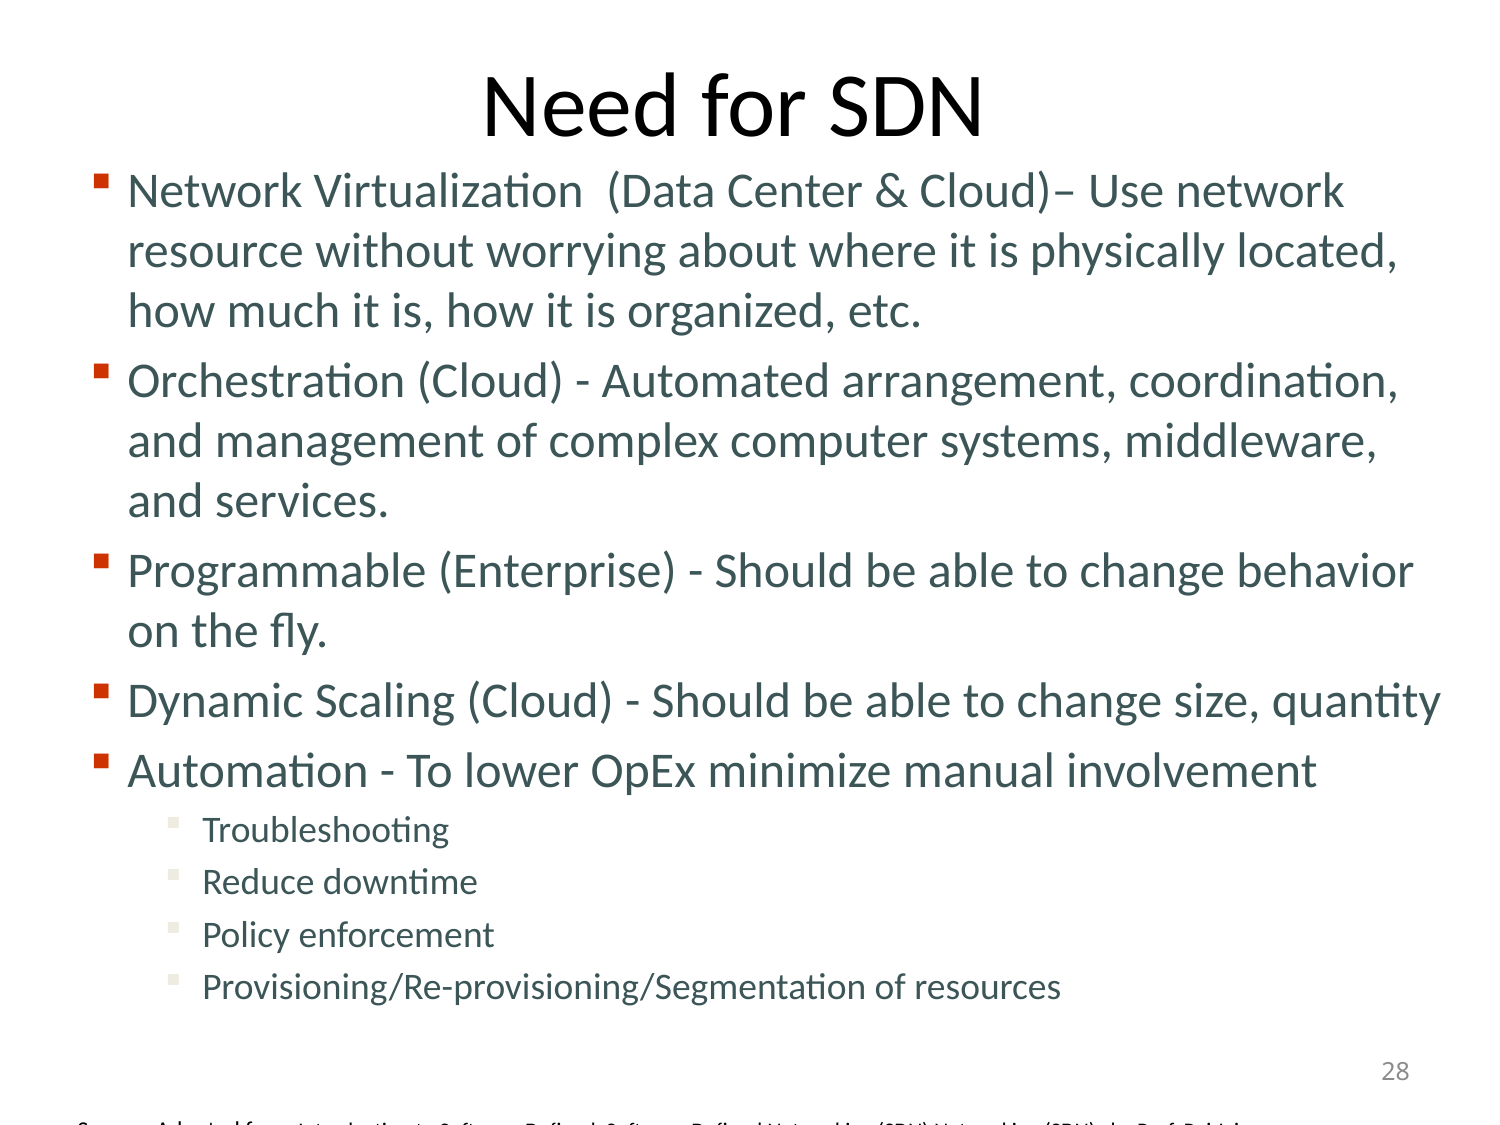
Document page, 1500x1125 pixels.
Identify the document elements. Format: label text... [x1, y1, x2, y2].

title Need for SDN [62, 0, 1407, 200]
text_box Source: Adopted from Introduction to Software Defined Software Defined Networking (SDN) Networking (SDN) by Prof. Raj Jain [62, 1048, 1413, 1125]
slide_number 28 [1074, 1042, 1425, 1103]
text_box Network Virtualization (Data Center & Cloud)– Use network resource without worrying about where it is physically located, how much it is, how it is organized, etc. Orchestration (Cloud) - Automated arrangement, coordination, and management of complex computer systems, middleware, and services. Programmable (Enterprise) - Should be able to change behavior on the fly. Dynamic Scaling (Cloud) - Should be able to change size, quantity Automation - To lower OpEx minimize manual involvement Troubleshooting Reduce downtime Policy enforcement Provisioning/Re-provisioning/Segmentation of resources [75, 149, 1463, 1013]
